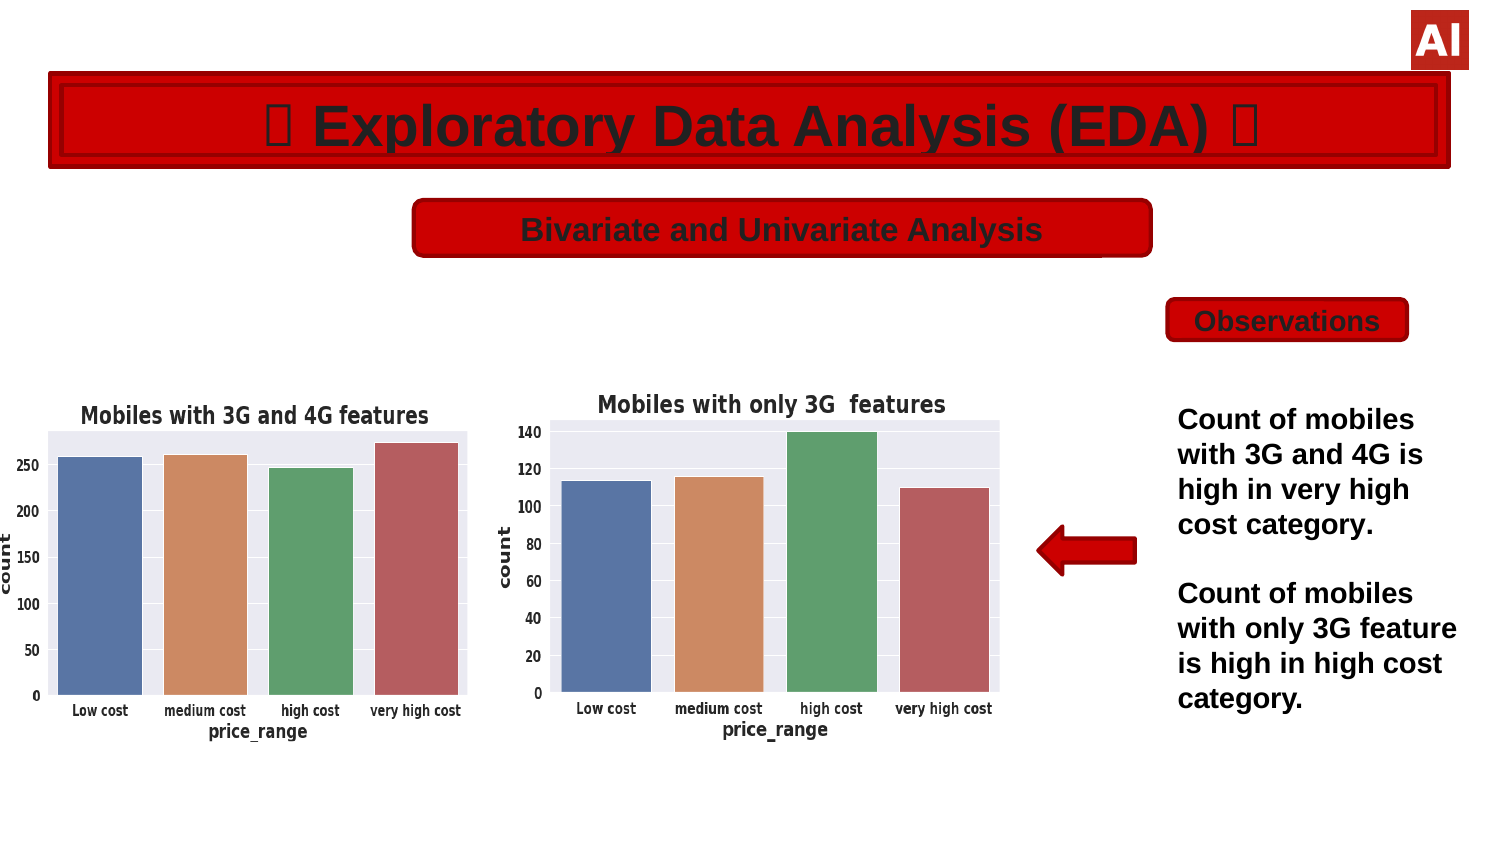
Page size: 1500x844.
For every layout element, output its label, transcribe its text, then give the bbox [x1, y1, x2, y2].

text_box [1036, 524, 1137, 577]
title  Exploratory Data Analysis (EDA)  [64, 87, 1434, 153]
text_box Bivariate and Univariate Analysis [411, 197, 1153, 258]
text_box [498, 394, 1000, 742]
picture [1411, 10, 1469, 70]
text_box [48, 71, 1450, 169]
text_box [0, 405, 468, 742]
text_box Count of mobiles with 3G and 4G is high in very high cost category. Count of mobiles with only 3G feature is high in high cost category. [1162, 392, 1475, 792]
text_box Observations [1165, 297, 1410, 343]
